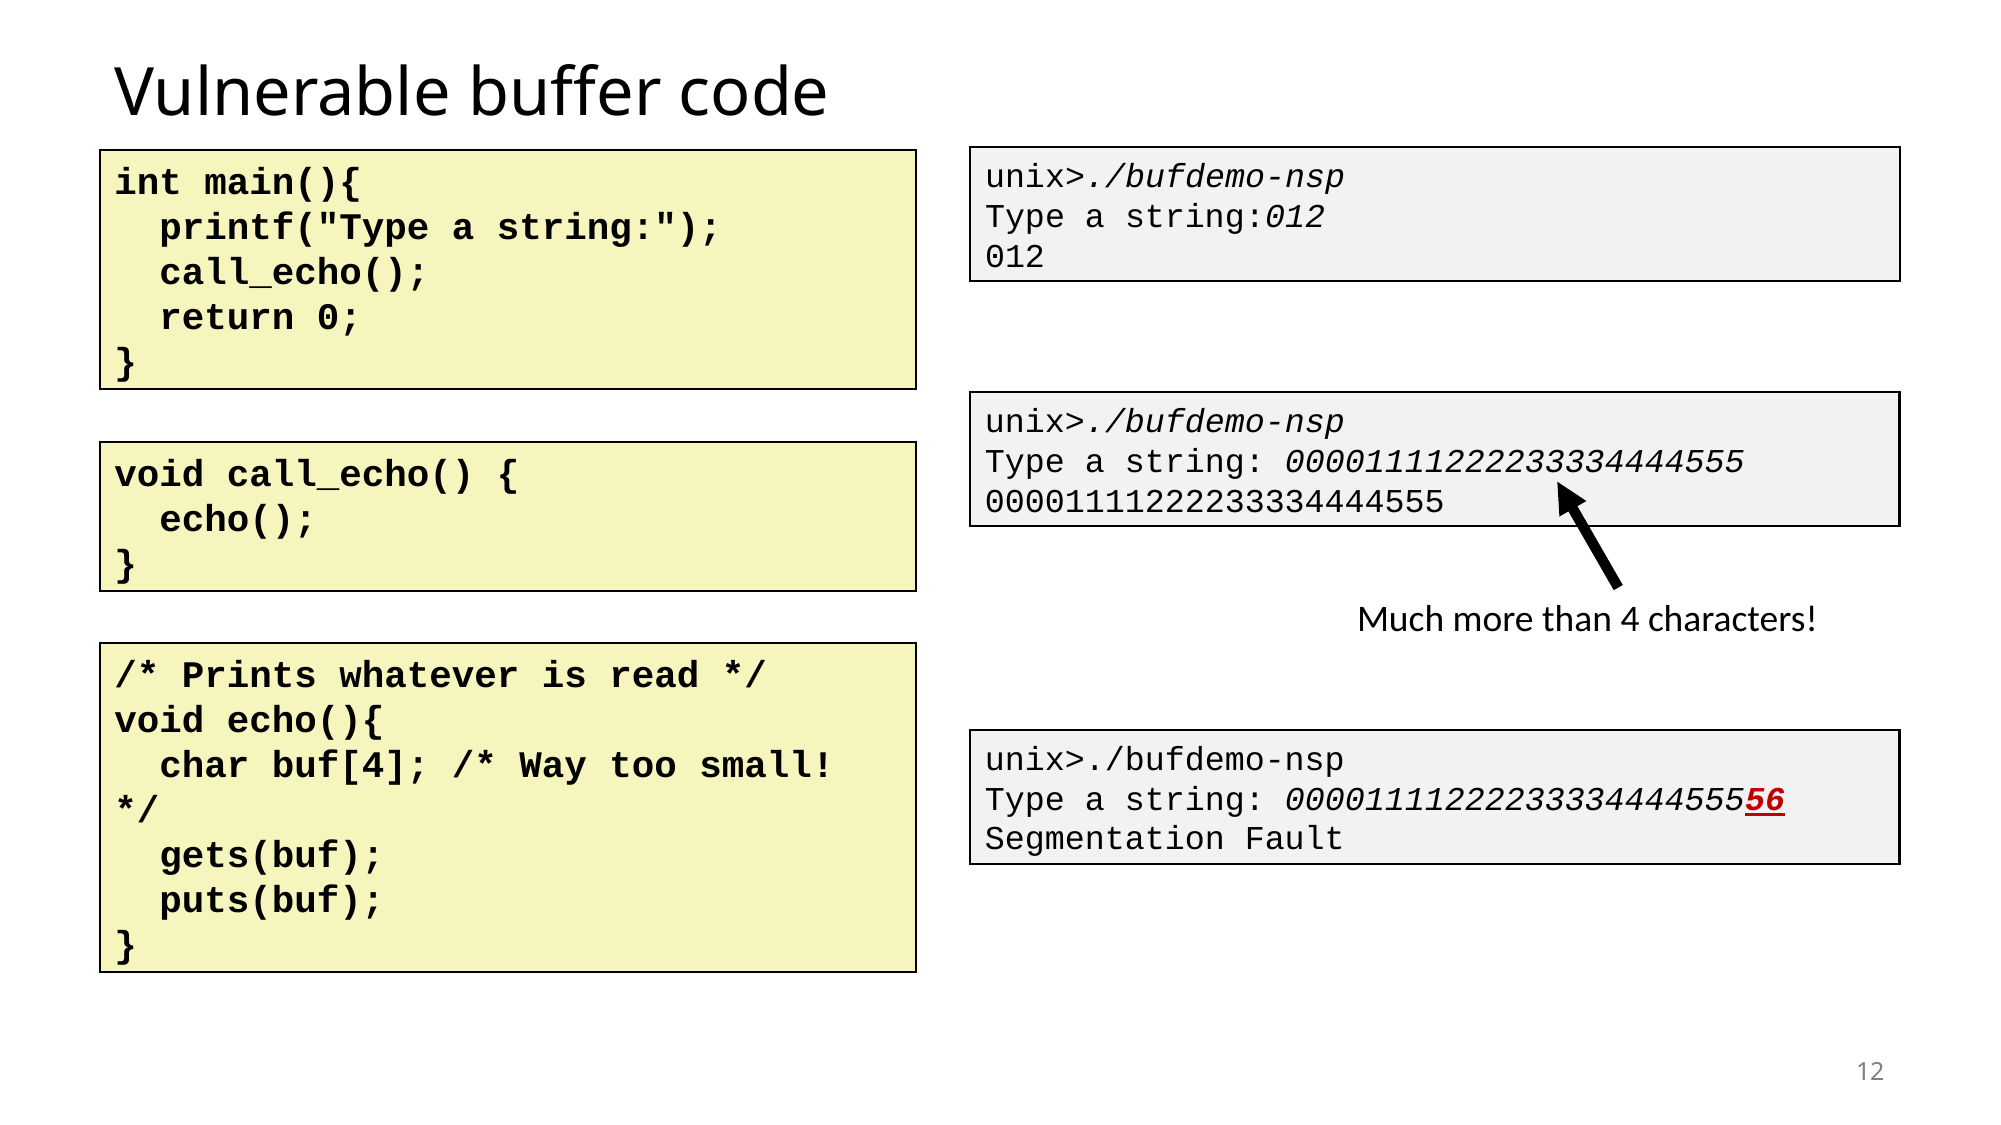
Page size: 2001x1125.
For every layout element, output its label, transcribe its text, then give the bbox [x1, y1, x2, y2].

text_box unix>./bufdemo-nsp Type a string:012 012 [970, 146, 1900, 281]
text_box int main(){ printf("Type a string:"); call_echo(); return 0; } [99, 149, 917, 390]
title Vulnerable buffer code [99, 37, 1900, 150]
text_box void call_echo() { echo(); } [99, 441, 917, 592]
text_box unix>./bufdemo-nsp Type a string: 0000111122223333444455556 Segmentation Fault [970, 729, 1900, 864]
text_box Much more than 4 characters! [1342, 587, 1834, 647]
slide_number 12 [1749, 1042, 1900, 1103]
text_box unix>./bufdemo-nsp Type a string: 00001111222233334444555 00001111222233334444555 [970, 391, 1900, 526]
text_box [1557, 481, 1619, 588]
text_box /* Prints whatever is read */ void echo(){ char buf[4]; /* Way too small! */ gets(buf); puts(buf); } [99, 642, 917, 973]
